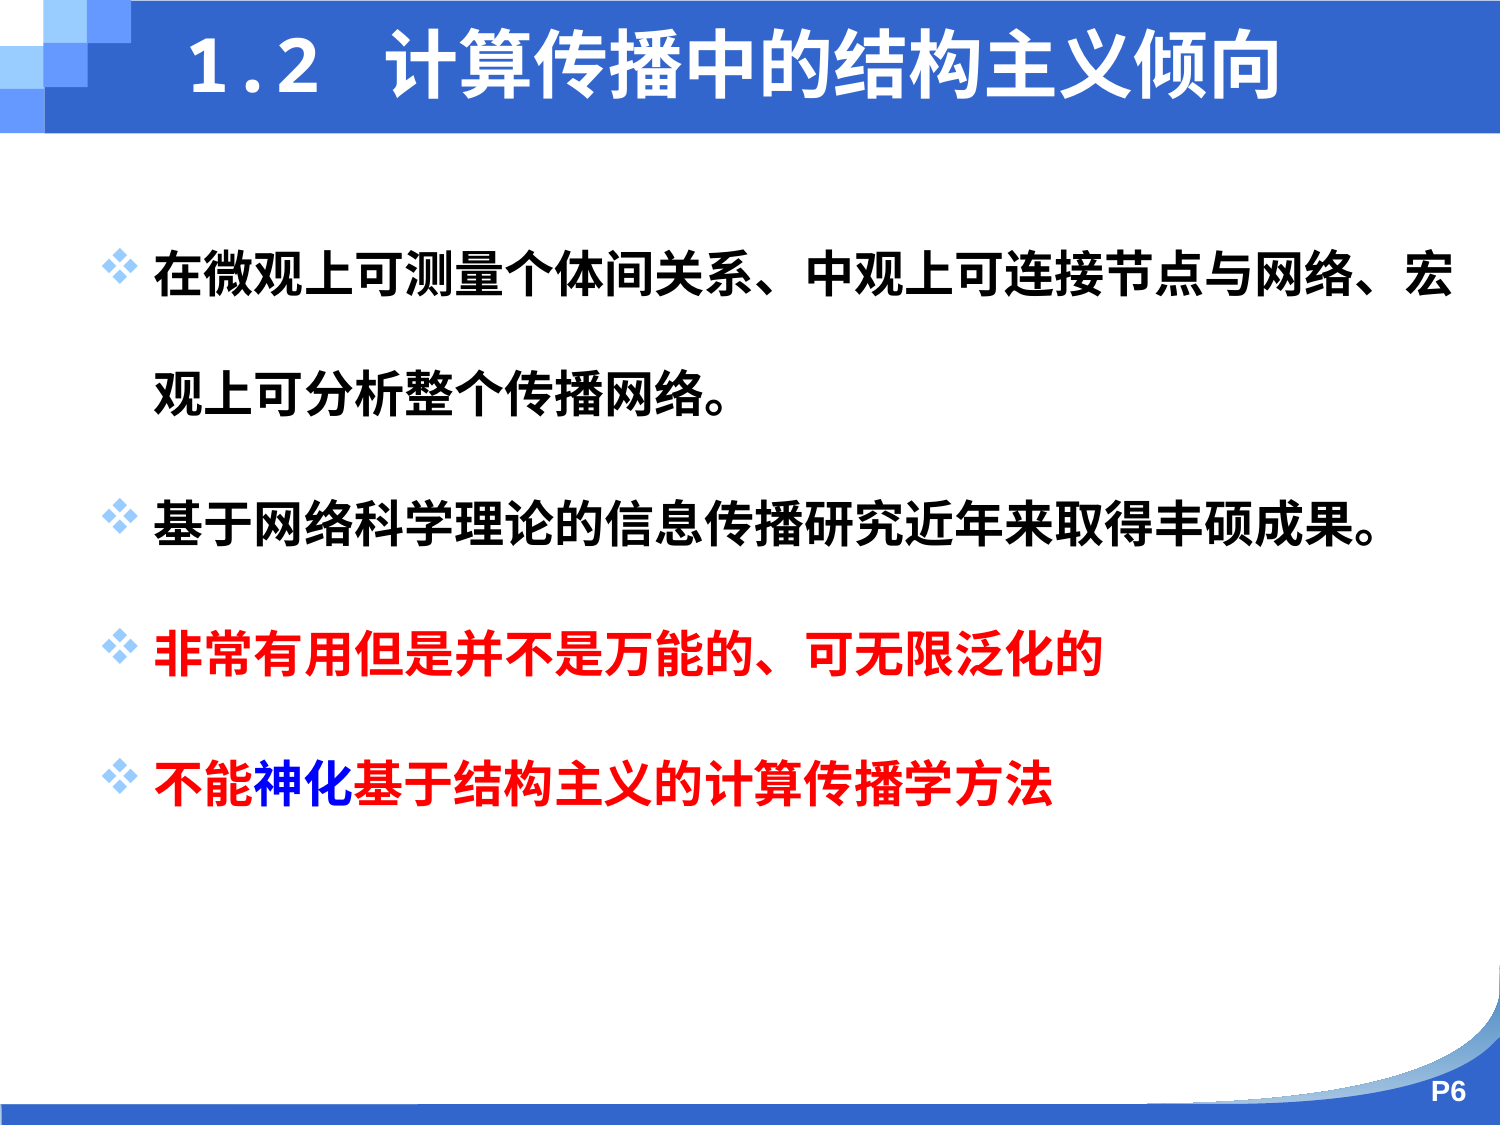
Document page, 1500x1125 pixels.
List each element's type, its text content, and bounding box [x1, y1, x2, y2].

text_box 在微观上可测量个体间关系、中观上可连接节点与网络、宏观上可分析整个传播网络。 基于网络科学理论的信息传播研究近年来取得丰硕成果。 非常有用但是并不是万能的、可无限泛化的 不能神化基于结构主义的计算传播学方法 [82, 175, 1496, 965]
text_box 1.2 计算传播中的结构主义倾向 [171, 10, 1353, 116]
slide_number P6 [1415, 1065, 1500, 1118]
